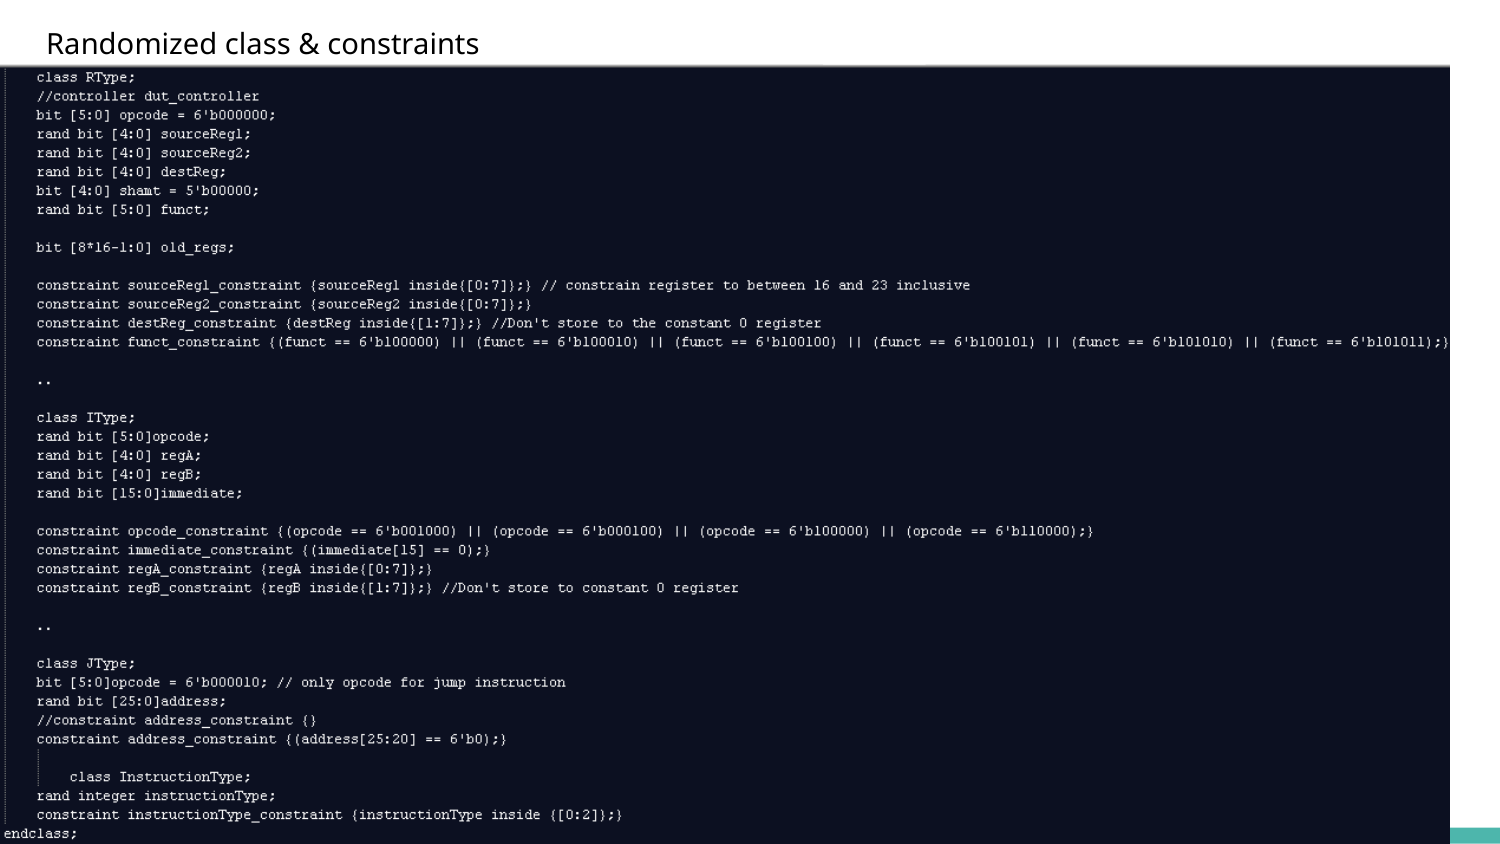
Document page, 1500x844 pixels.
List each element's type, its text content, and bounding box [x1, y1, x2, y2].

text_box Randomized class & constraints [31, 10, 1175, 62]
picture [0, 64, 1451, 844]
